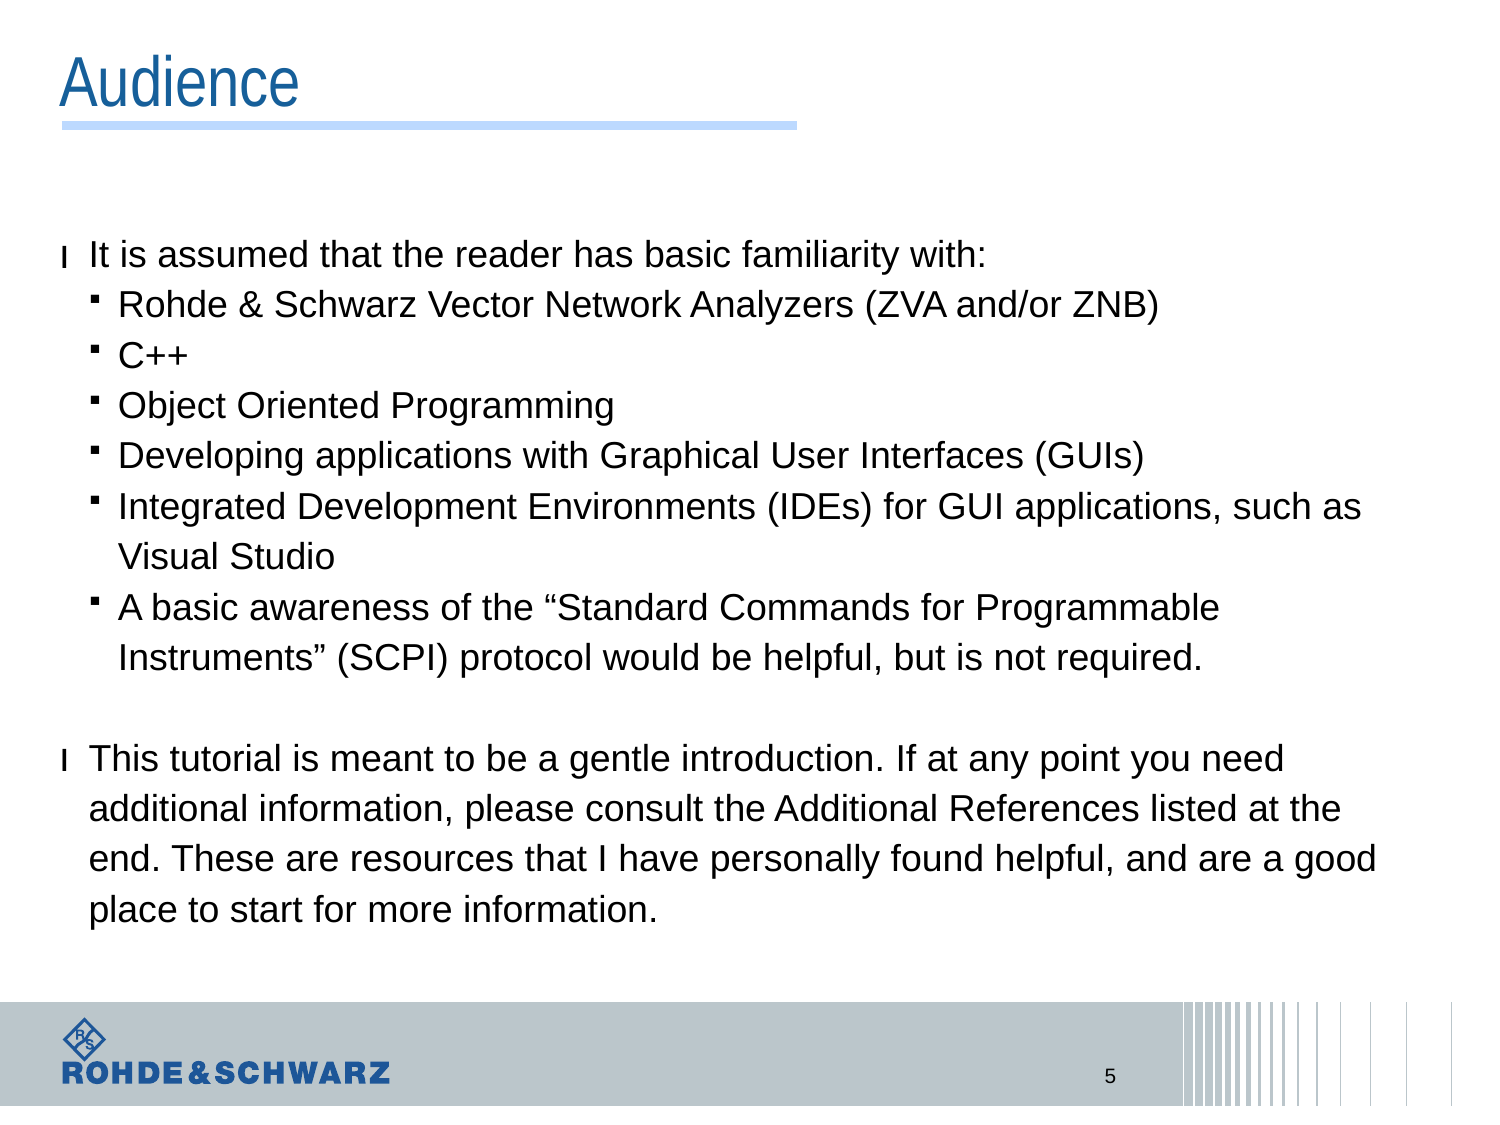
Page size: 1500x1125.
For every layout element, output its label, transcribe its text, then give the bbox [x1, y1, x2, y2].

list It is assumed that the reader has basic familiarity with: Rohde & Schwarz Vector Network Analyzers (ZVA and/or ZNB) C++ Object Oriented Programming Developing applications with Graphical User Interfaces (GUIs) Integrated Development Environments (IDEs) for GUI applications, such as Visual Studio A basic awareness of the “Standard Commands for Programmable Instruments” (SCPI) protocol would be helpful, but is not required. This tutorial is meant to be a gentle introduction. If at any point you need additional information, please consult the Additional References listed at the end. These are resources that I have personally found helpful, and are a good place to start for more information. [59, 224, 1418, 993]
title Audience [59, 35, 1418, 213]
slide_number 5 [1033, 1062, 1117, 1093]
